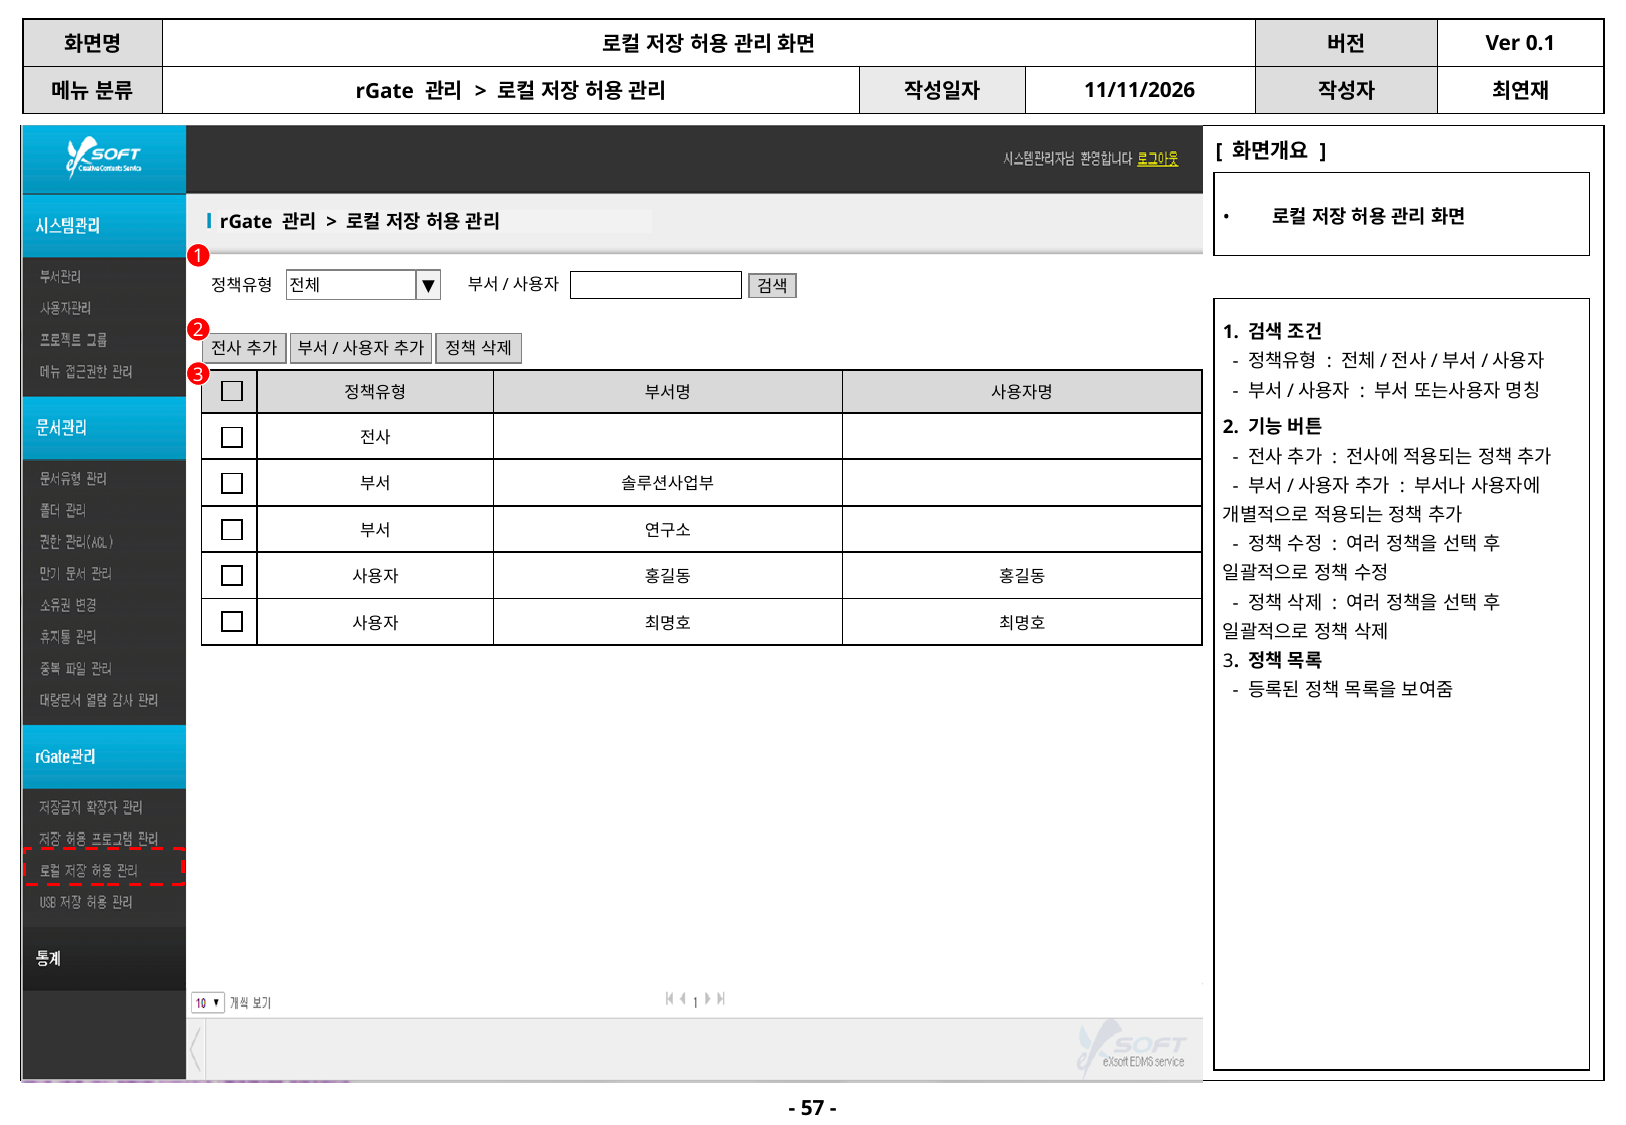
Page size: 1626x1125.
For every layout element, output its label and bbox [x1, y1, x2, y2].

table_header [1438, 20, 1603, 66]
table_cell [1438, 67, 1603, 113]
table_cell [24, 67, 162, 113]
text_box [1214, 298, 1590, 1071]
table_header [163, 20, 1255, 66]
table_cell [163, 67, 859, 113]
text_box [1215, 137, 1327, 163]
table_cell [860, 67, 1025, 113]
table_cell [1256, 67, 1437, 113]
table_header [24, 20, 162, 66]
table_cell [1026, 67, 1255, 113]
text_box [1214, 172, 1590, 256]
text_box [20, 125, 1203, 1083]
table_header [1256, 20, 1437, 66]
